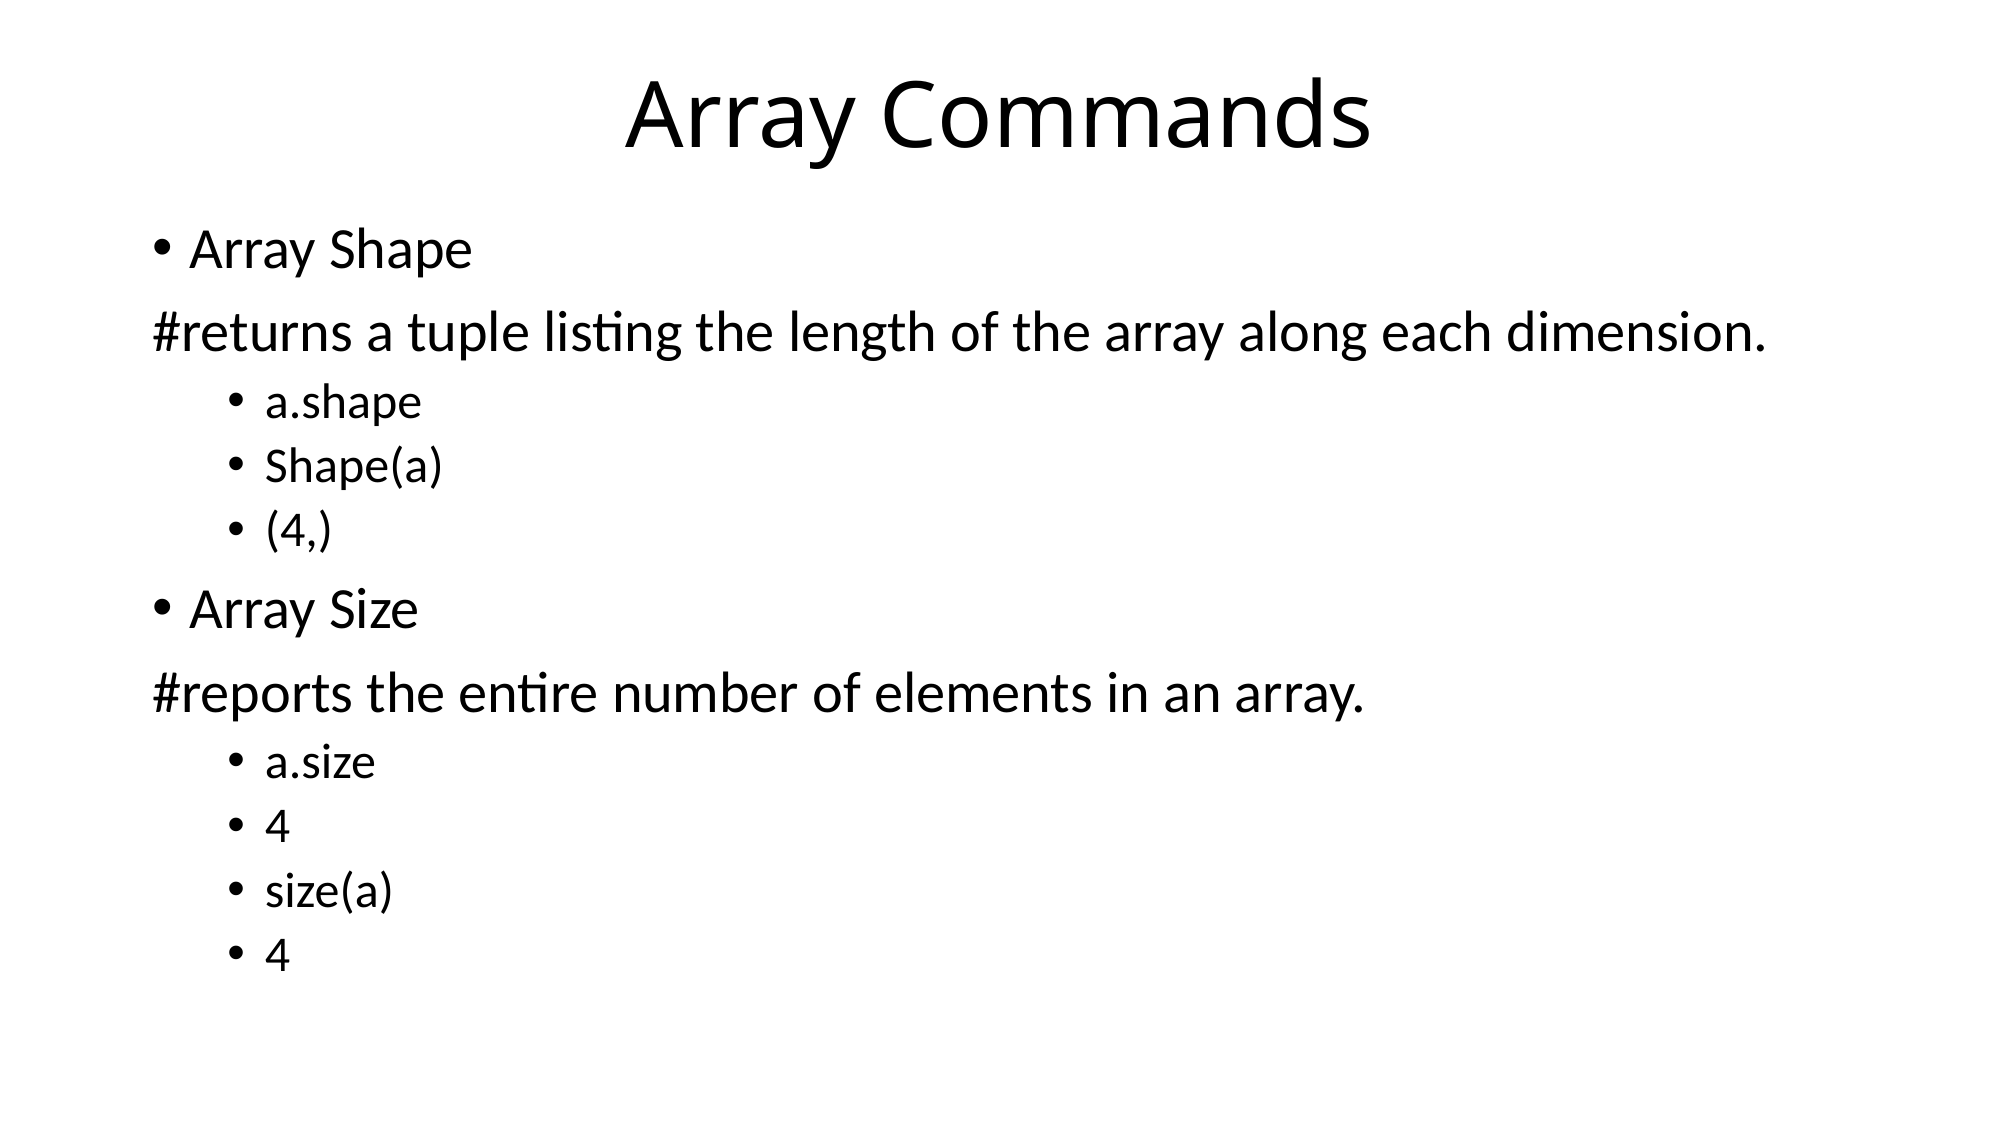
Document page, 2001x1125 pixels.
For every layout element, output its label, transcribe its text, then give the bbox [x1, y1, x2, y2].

list Array Shape #returns a tuple listing the length of the array along each dimension. a.shape Shape(a) (4,) Array Size #reports the entire number of elements in an array. a.size 4 size(a) 4 [137, 210, 1863, 1014]
title Array Commands [137, 59, 1863, 177]
